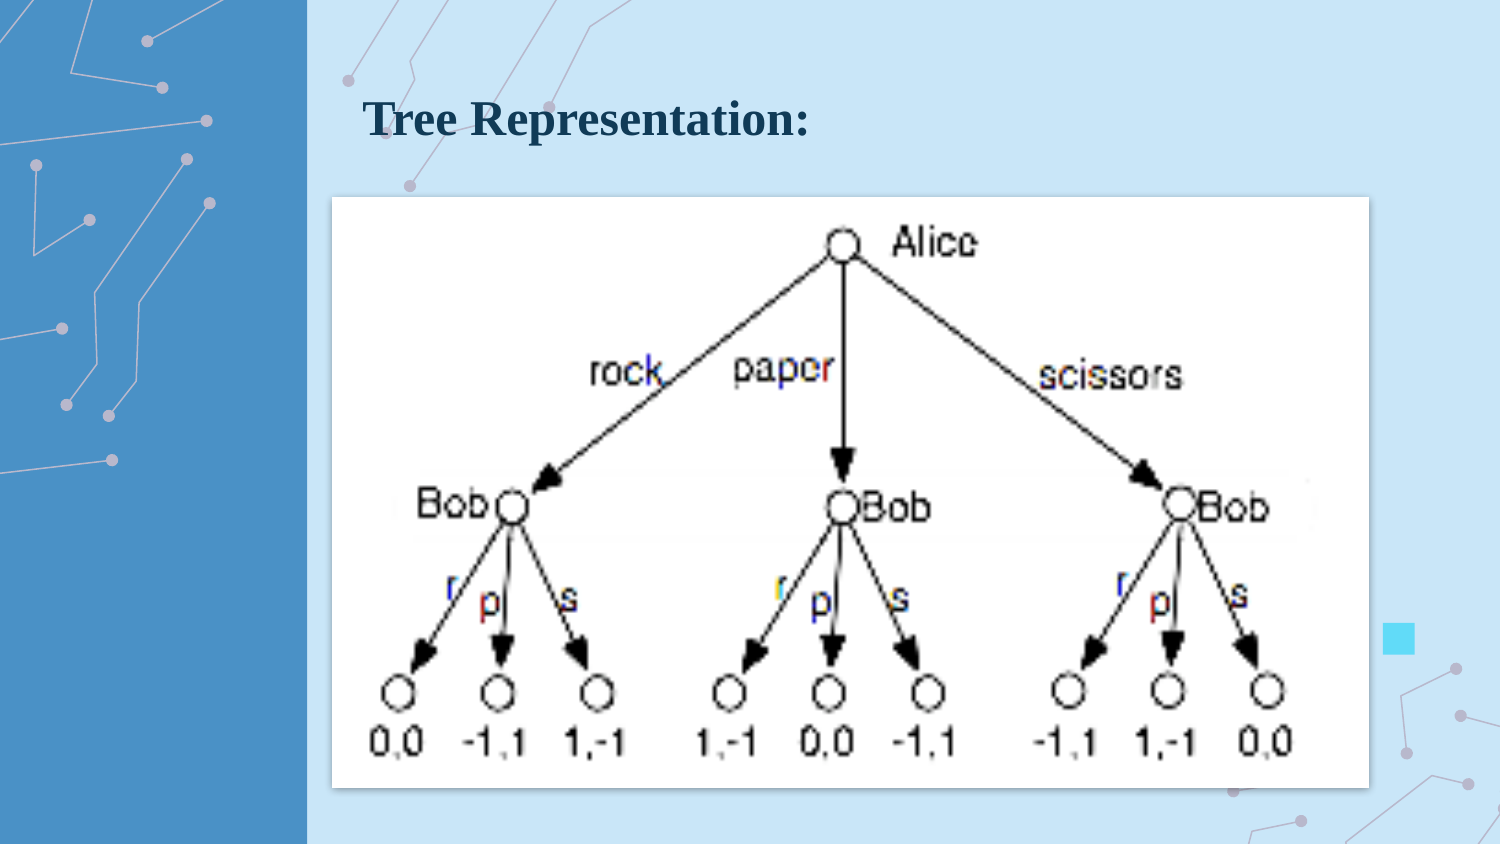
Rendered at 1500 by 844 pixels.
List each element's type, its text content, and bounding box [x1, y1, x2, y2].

text_box Tree Representation: [347, 77, 1217, 153]
picture [346, 211, 1355, 774]
